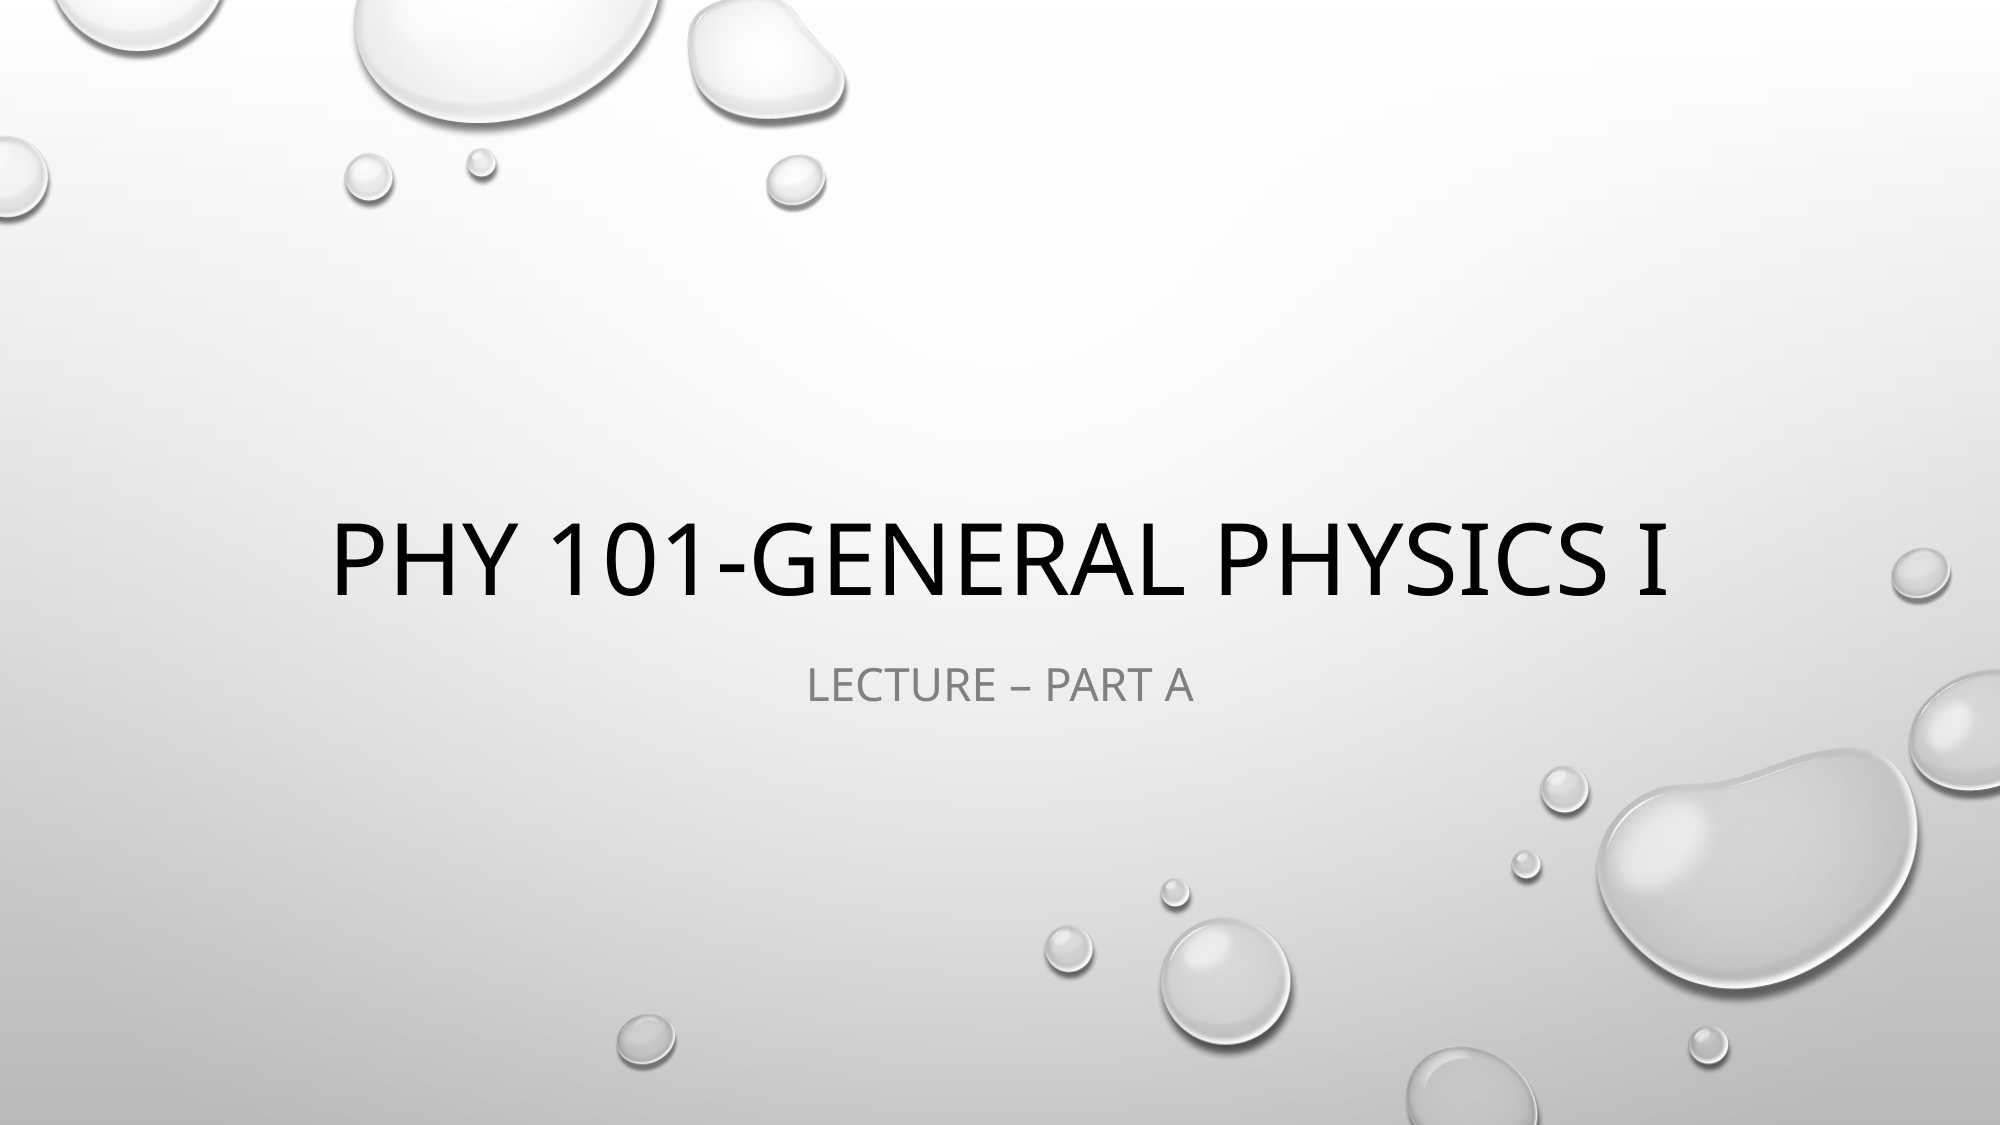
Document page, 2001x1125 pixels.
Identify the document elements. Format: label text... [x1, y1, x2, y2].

subtitle LECTURE – PART A [287, 637, 1713, 746]
picture [0, 0, 2000, 1125]
title PHY 101-GENERAL PHYSICS I [287, 213, 1713, 625]
